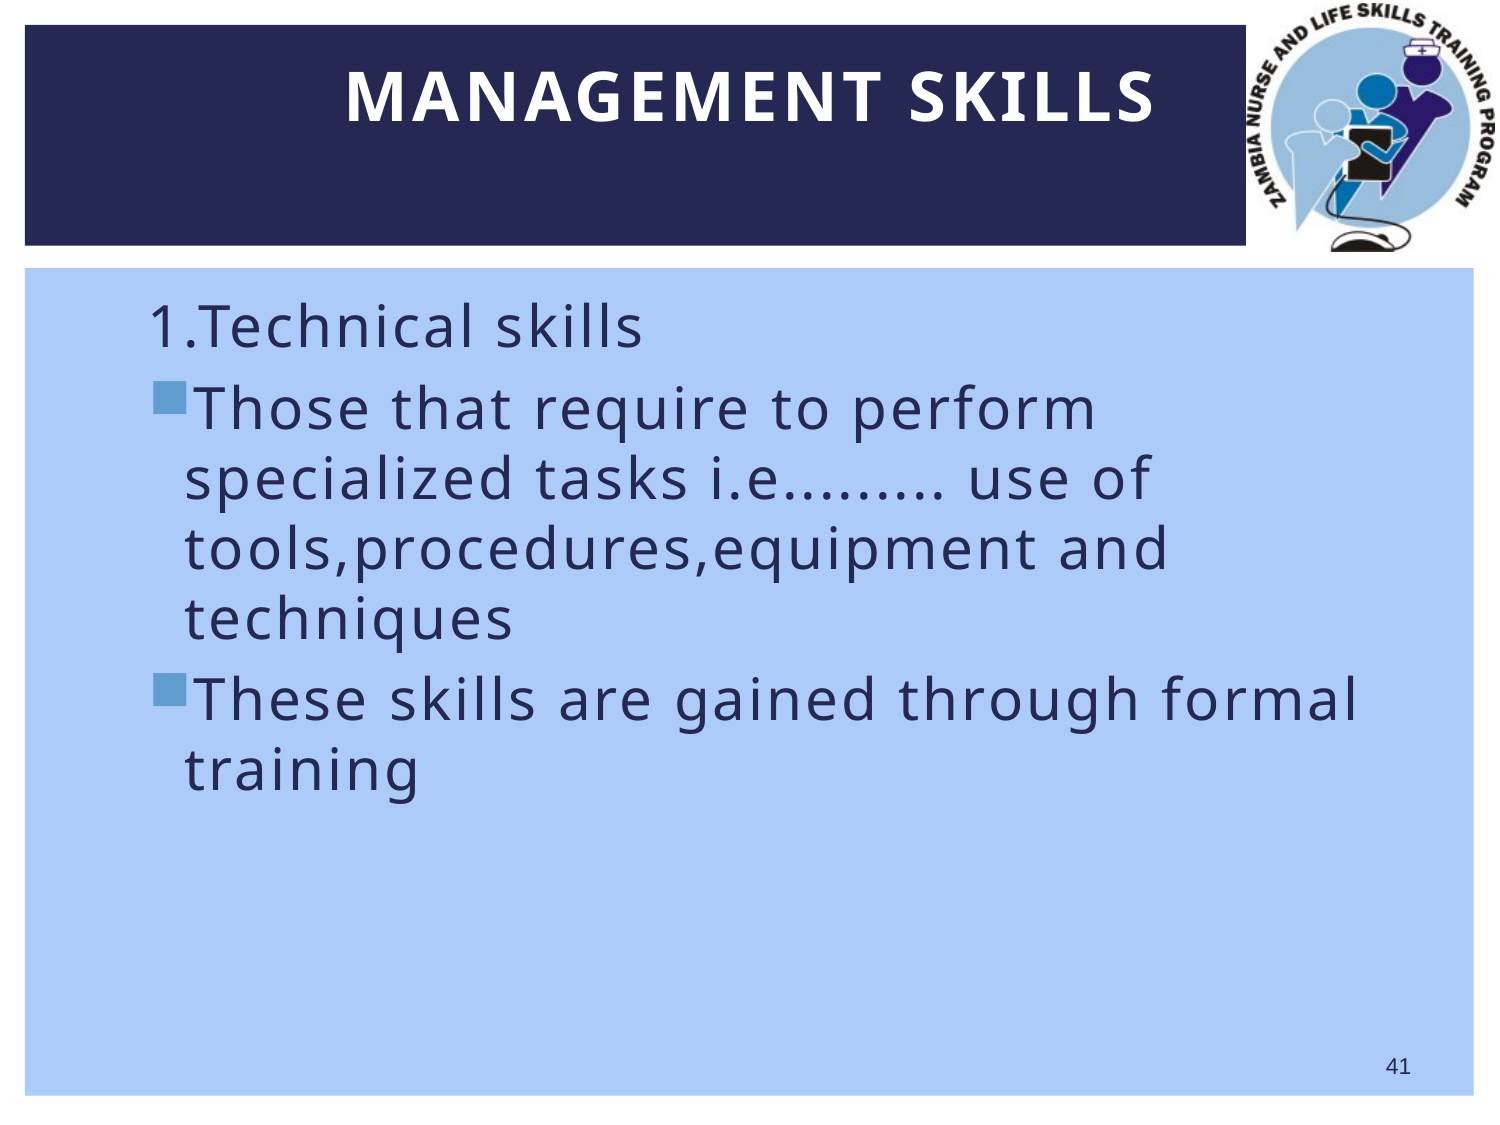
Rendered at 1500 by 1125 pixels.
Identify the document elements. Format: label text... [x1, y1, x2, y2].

slide_number 41 [1349, 1041, 1448, 1089]
list 1.Technical skills Those that require to perform specialized tasks i.e......... use of tools,procedures,equipment and techniques These skills are gained through formal training [125, 200, 1400, 875]
picture [1246, 188, 1342, 200]
picture [1343, 188, 1350, 194]
picture [1350, 3, 1495, 252]
title Management Skills [112, 0, 1388, 188]
